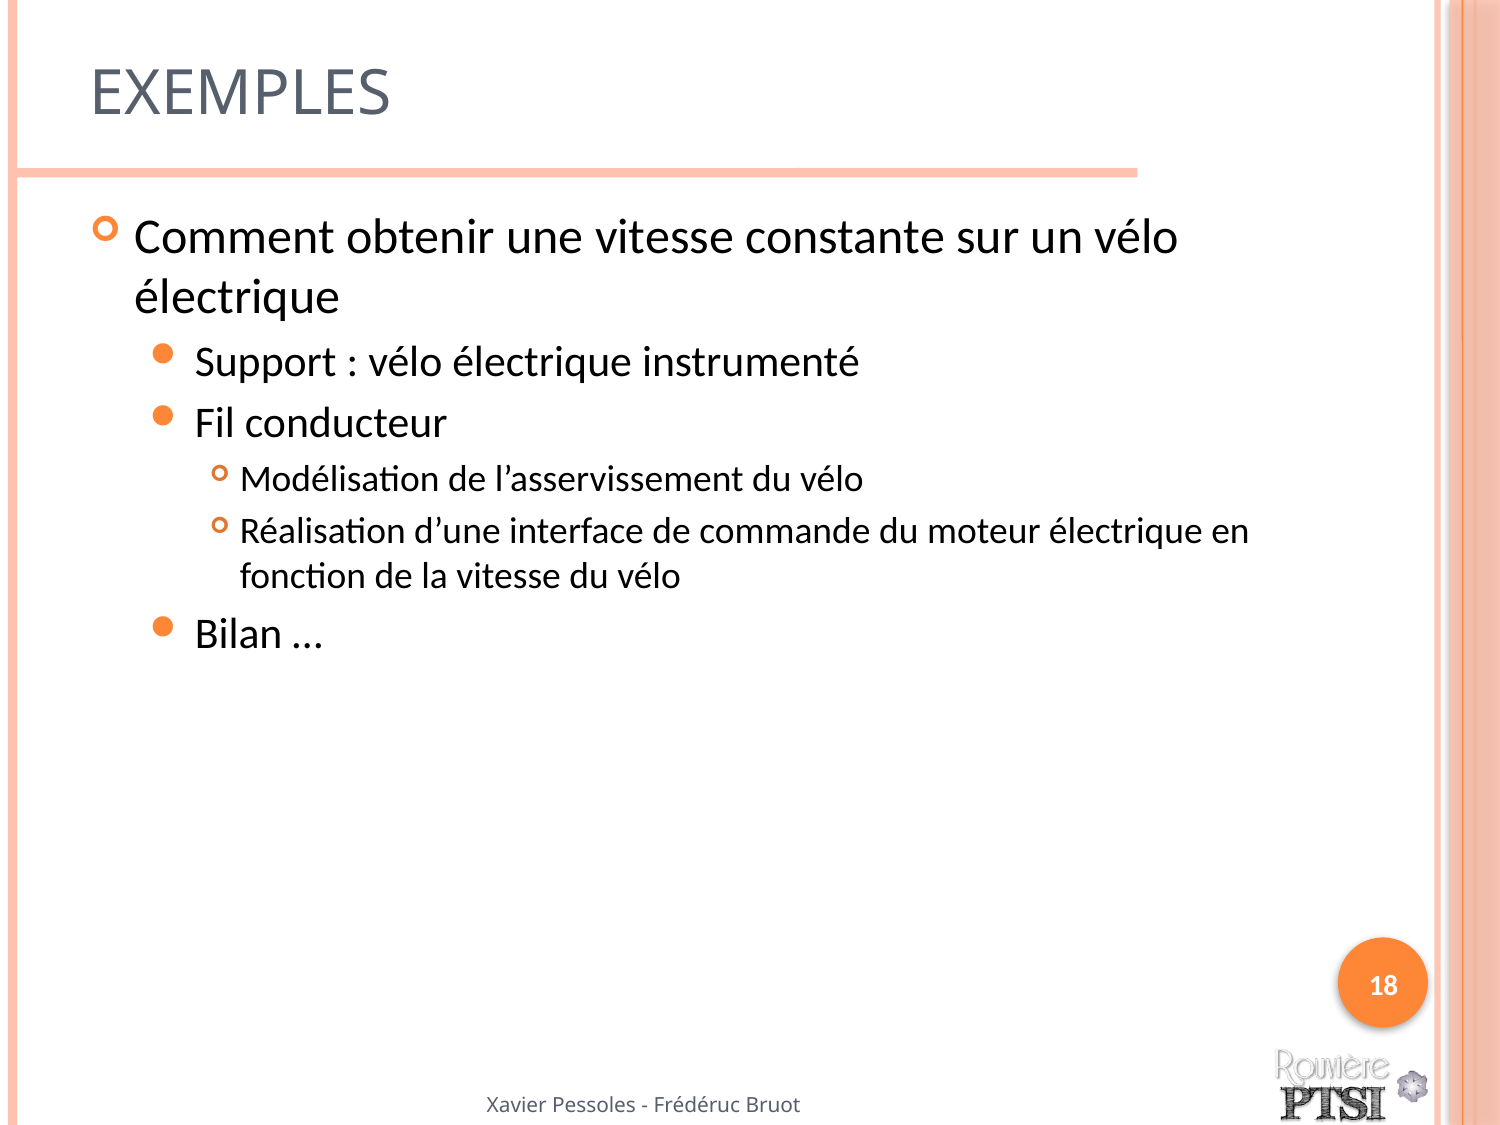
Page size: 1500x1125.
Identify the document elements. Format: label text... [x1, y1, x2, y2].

list Comment obtenir une vitesse constante sur un vélo électrique Support : vélo électrique instrumenté Fil conducteur Modélisation de l’asservissement du vélo Réalisation d’une interface de commande du moteur électrique en fonction de la vitesse du vélo Bilan … [75, 196, 1300, 1062]
picture [1274, 1048, 1428, 1125]
slide_number 18 [1333, 940, 1434, 1027]
title Exemples [75, 19, 1300, 161]
footer Xavier Pessoles - Frédéruc Bruot [12, 1086, 1275, 1125]
